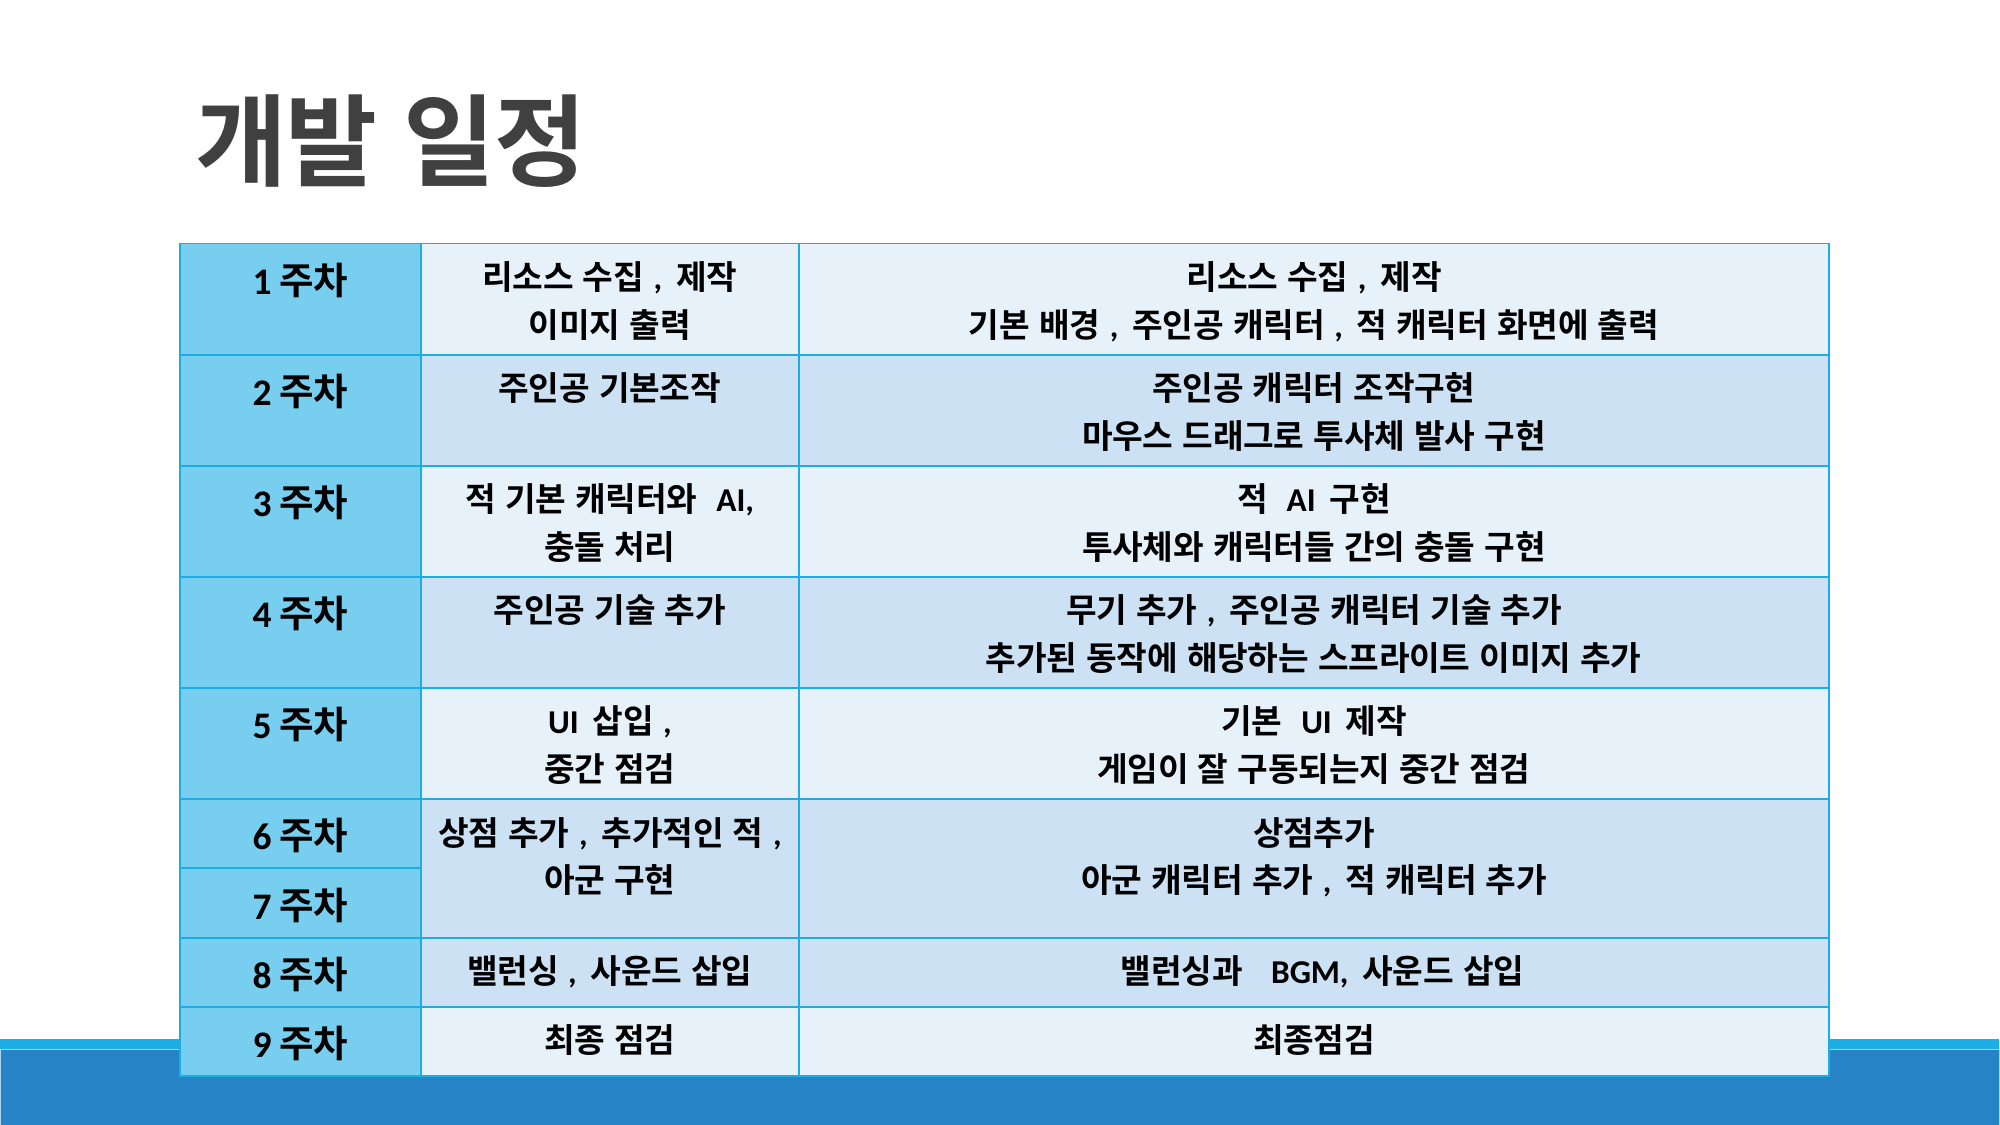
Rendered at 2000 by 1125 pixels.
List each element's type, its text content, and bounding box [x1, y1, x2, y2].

table_cell 5주차 [181, 689, 420, 798]
table_cell 최종 점검 [422, 1008, 798, 1075]
table_cell 적 AI 구현 투사체와 캐릭터들 간의 충돌 구현 [800, 467, 1828, 576]
table_cell 3주차 [181, 467, 420, 576]
table_cell 8주차 [181, 939, 420, 1006]
table_header 1주차 [181, 244, 420, 354]
table_cell 최종점검 [800, 1008, 1828, 1075]
table_cell 밸런싱과 BGM, 사운드 삽입 [800, 939, 1828, 1006]
table_cell 7주차 [181, 869, 420, 937]
table_cell 적 기본 캐릭터와 AI, 충돌 처리 [422, 467, 798, 576]
table_cell 주인공 캐릭터 조작구현 마우스 드래그로 투사체 발사 구현 [800, 356, 1828, 465]
table_cell 무기 추가, 주인공 캐릭터 기술 추가 추가된 동작에 해당하는 스프라이트 이미지 추가 [800, 578, 1828, 687]
table_cell 4주차 [181, 578, 420, 687]
table_cell 2주차 [181, 356, 420, 465]
table_cell 9주차 [181, 1008, 420, 1075]
table_cell 밸런싱, 사운드 삽입 [422, 939, 798, 1006]
table_cell 주인공 기본조작 [422, 356, 798, 465]
table_cell 6주차 [181, 800, 420, 867]
table_cell 상점 추가, 추가적인 적, 아군 구현 [422, 800, 798, 937]
table_cell UI 삽입, 중간 점검 [422, 689, 798, 798]
table_cell 주인공 기술 추가 [422, 578, 798, 687]
title 개발 일정 [179, 47, 1830, 207]
table_cell 상점추가 아군 캐릭터 추가, 적 캐릭터 추가 [800, 800, 1828, 937]
table_header 리소스 수집, 제작 기본 배경, 주인공 캐릭터, 적 캐릭터 화면에 출력 [800, 244, 1828, 354]
table_cell 기본 UI 제작 게임이 잘 구동되는지 중간 점검 [800, 689, 1828, 798]
table_header 리소스 수집, 제작 이미지 출력 [422, 244, 798, 354]
